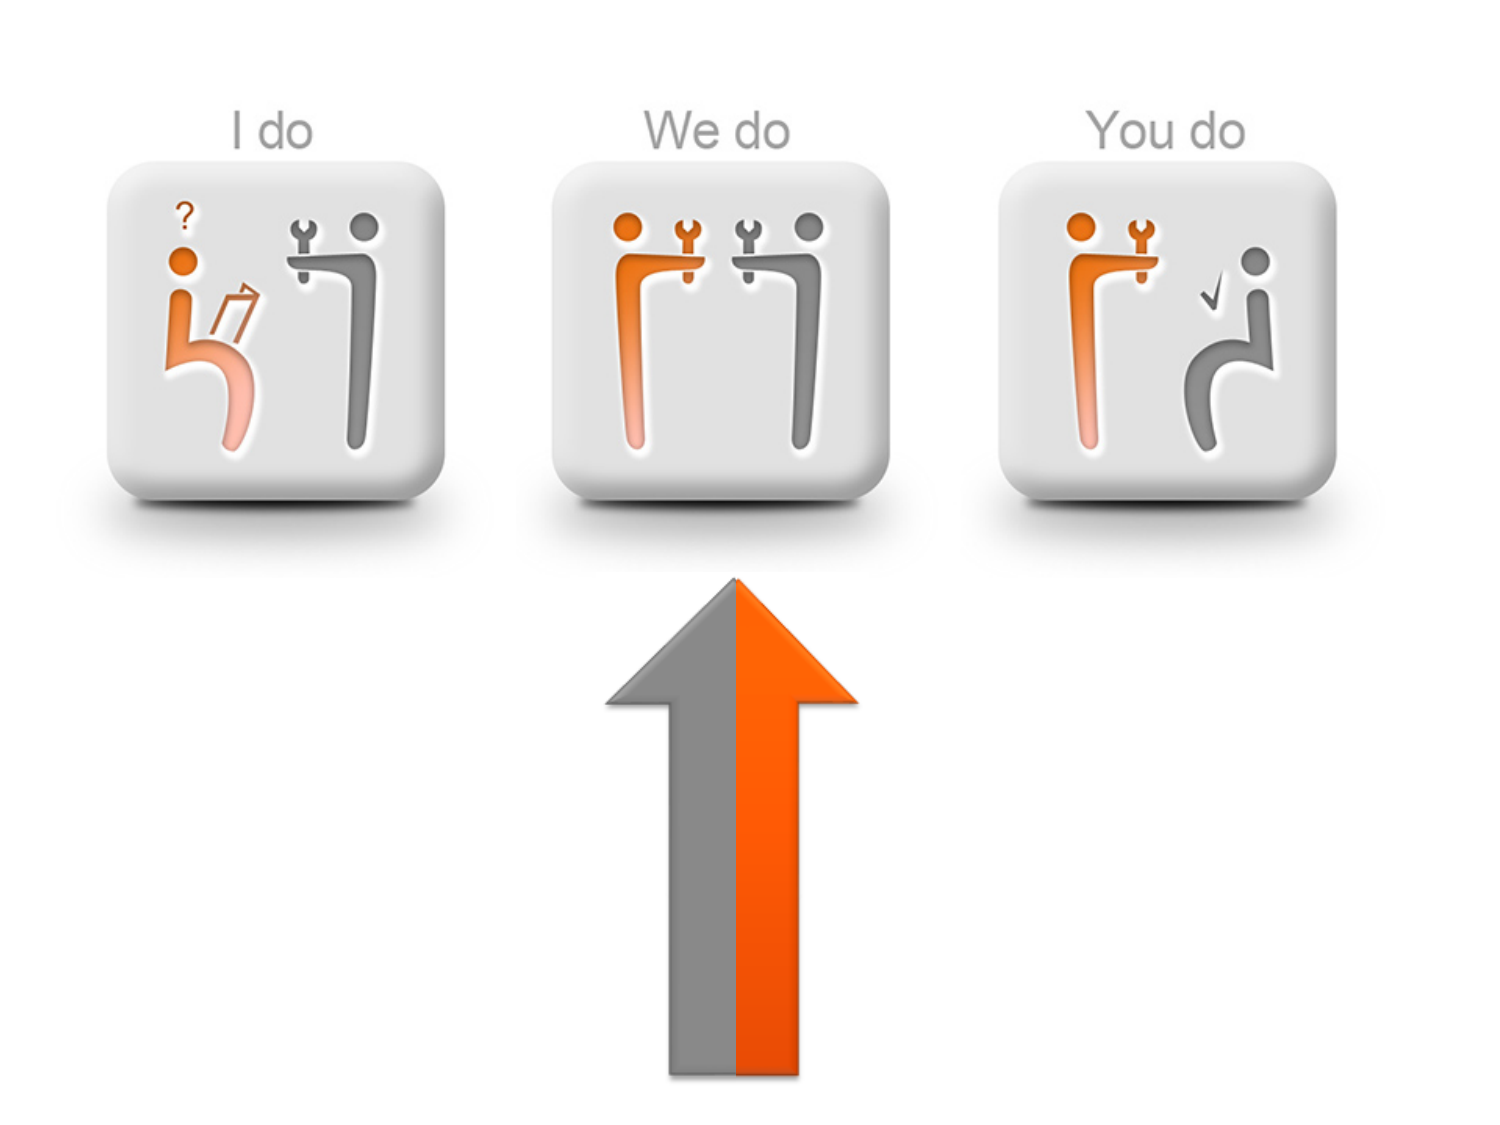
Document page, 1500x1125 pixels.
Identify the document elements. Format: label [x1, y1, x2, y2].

picture [29, 89, 1436, 578]
text_box [596, 572, 869, 1091]
